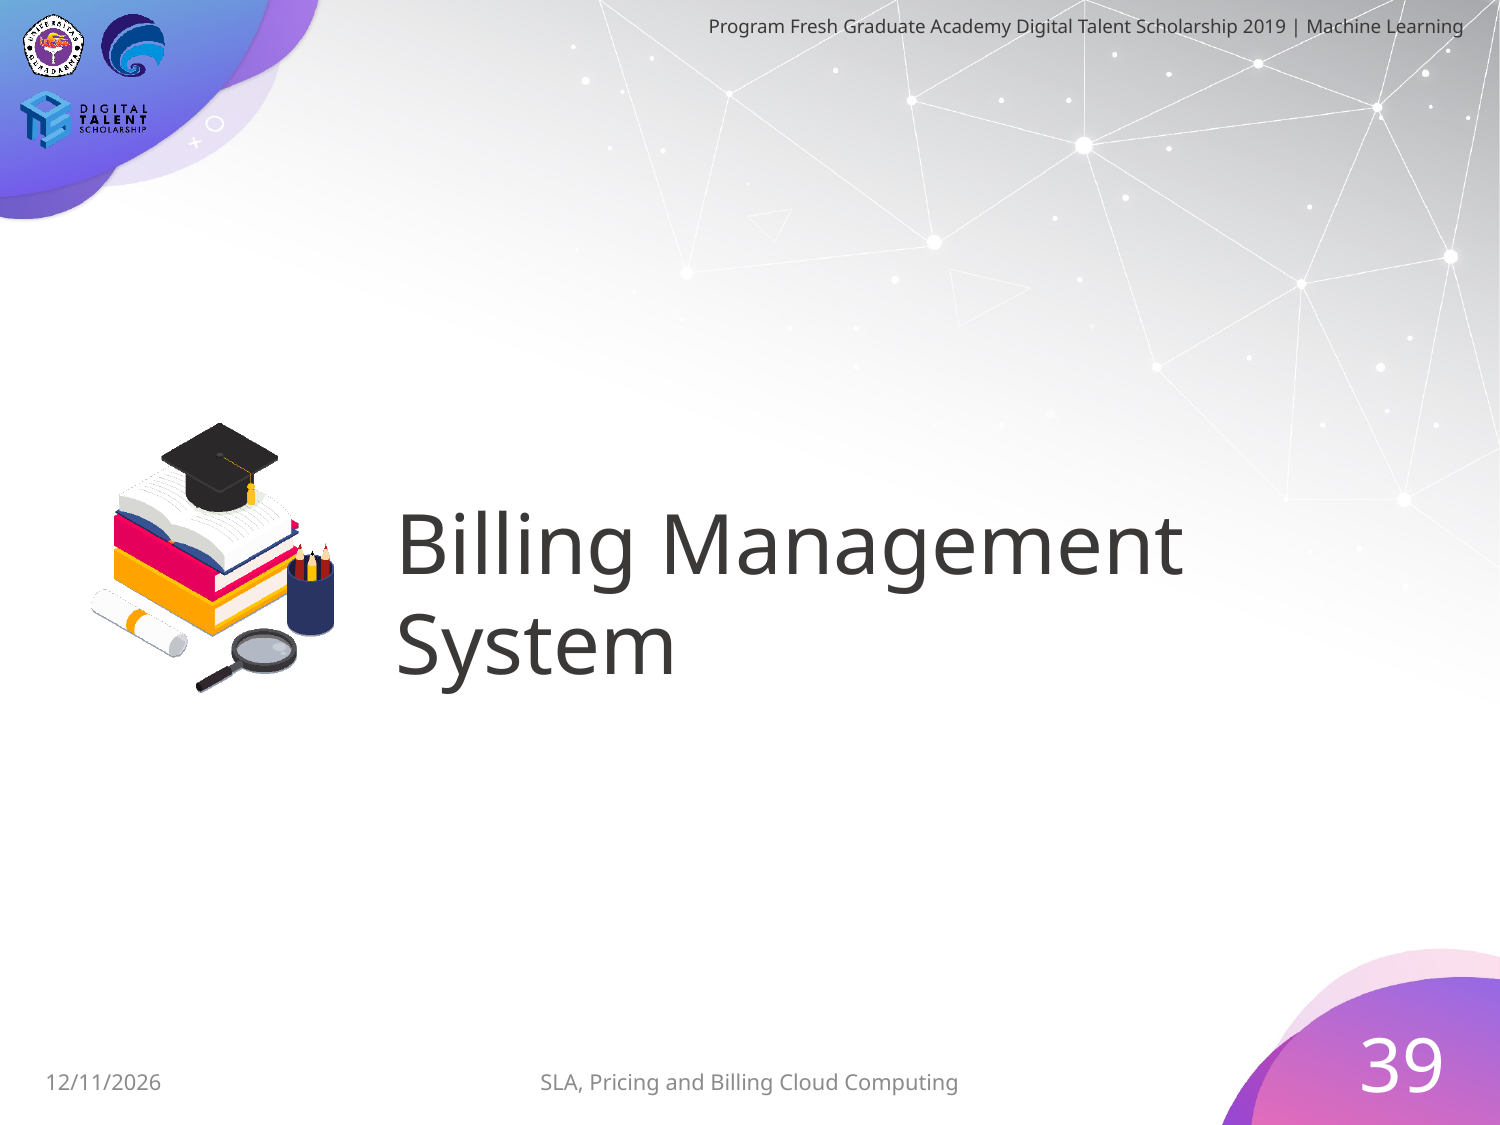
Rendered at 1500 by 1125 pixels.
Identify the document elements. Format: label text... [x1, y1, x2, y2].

slide_number 39 [1327, 1023, 1478, 1114]
footer SLA, Pricing and Billing Cloud Computing [382, 1053, 1118, 1114]
picture [0, 0, 1500, 1125]
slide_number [30, 1053, 272, 1114]
title Billing Management System [380, 483, 1396, 700]
